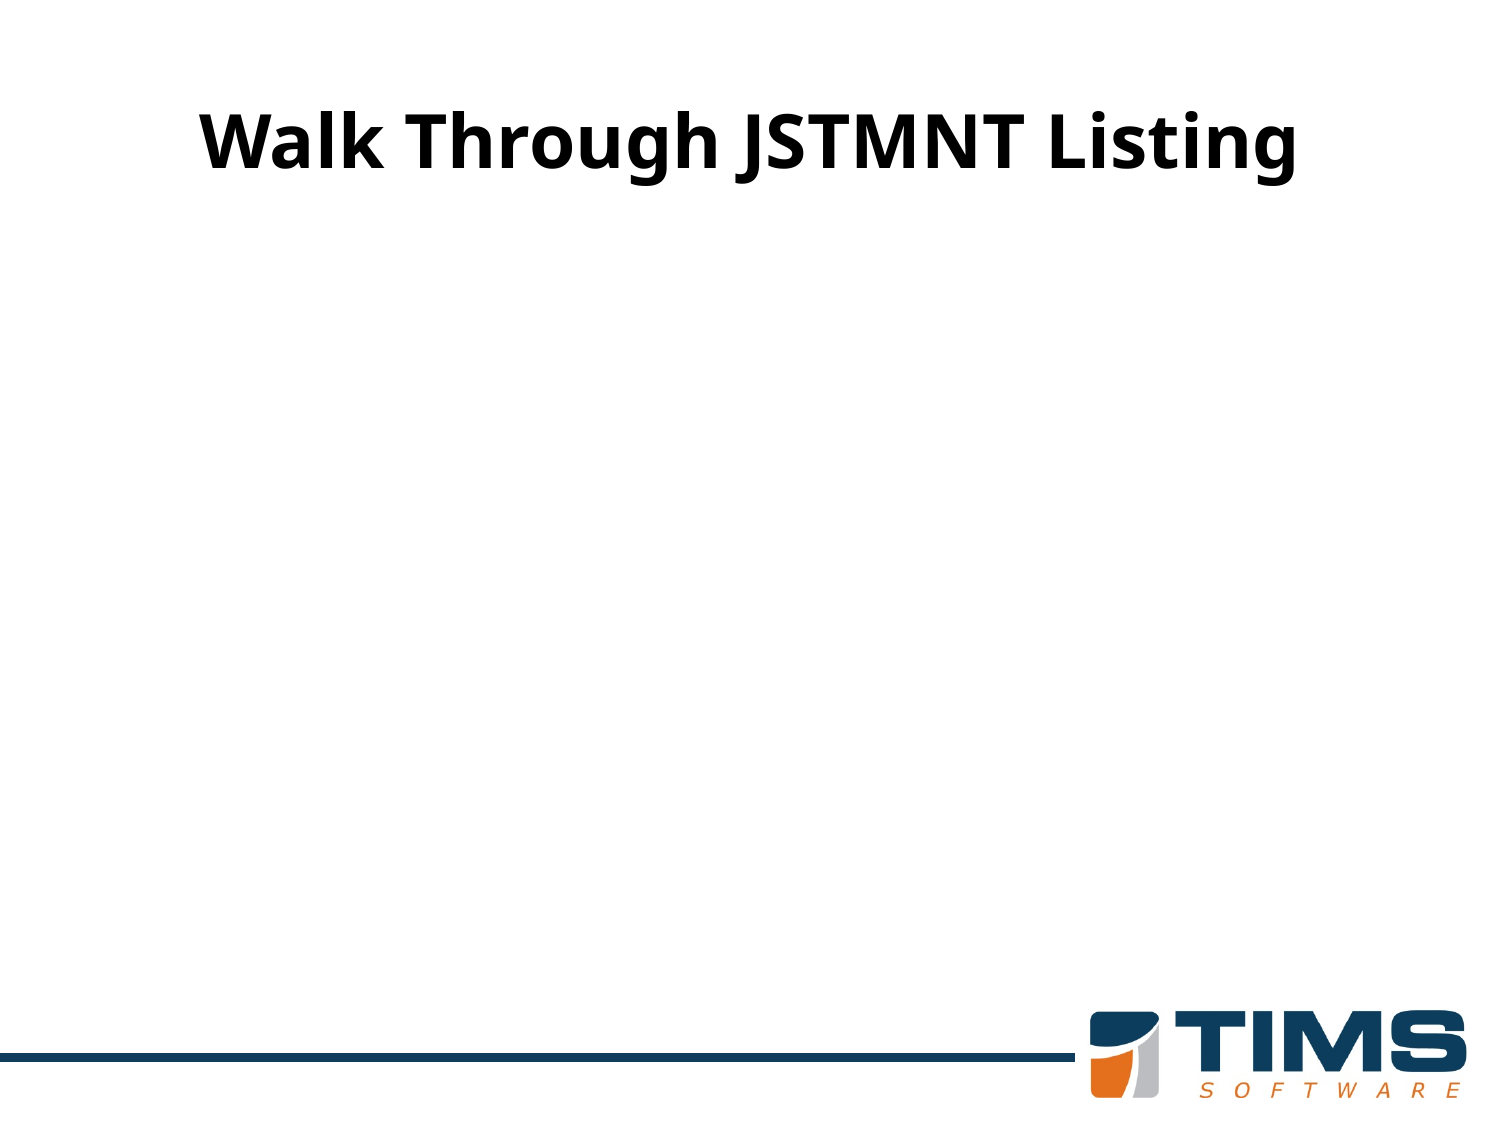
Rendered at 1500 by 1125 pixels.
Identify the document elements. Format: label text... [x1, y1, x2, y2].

title Walk Through JSTMNT Listing [75, 45, 1425, 233]
picture [1087, 1007, 1469, 1098]
